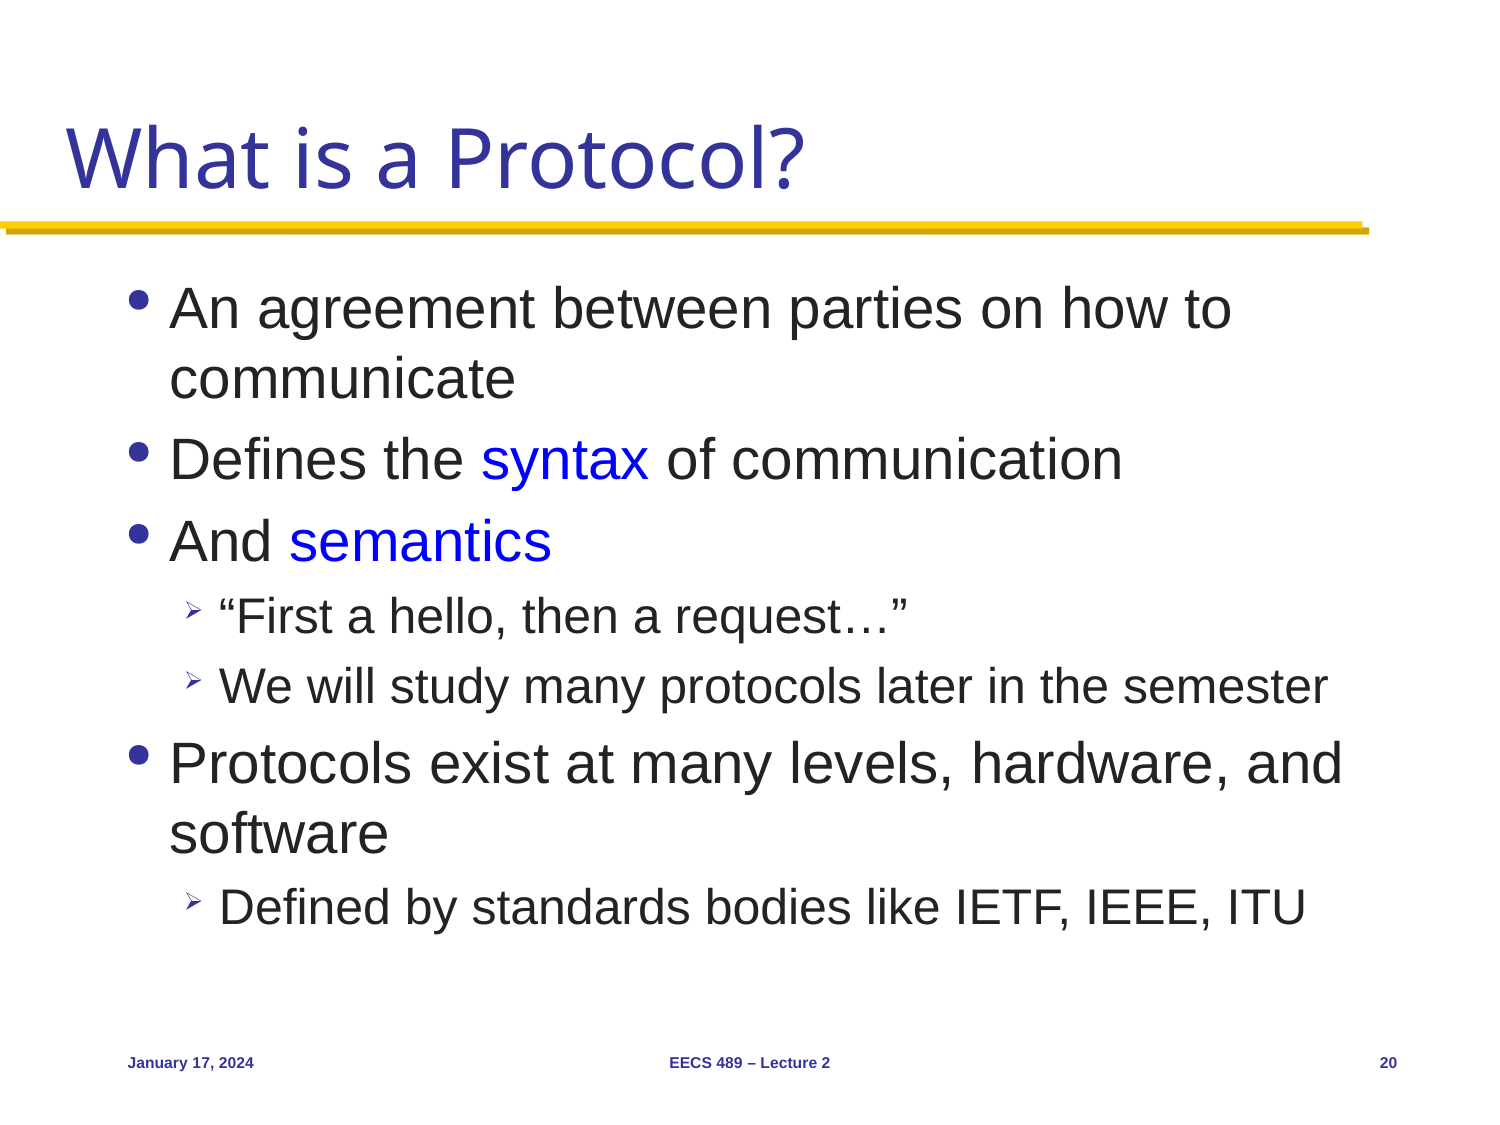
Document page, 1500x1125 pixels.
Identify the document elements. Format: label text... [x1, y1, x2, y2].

slide_number 20 [1312, 1024, 1413, 1101]
title What is a Protocol? [49, 24, 1451, 213]
footer EECS 489 – Lecture 2 [512, 1024, 988, 1101]
list An agreement between parties on how to communicate Defines the syntax of communication And semantics “First a hello, then a request…” We will study many protocols later in the semester Protocols exist at many levels, hardware, and software Defined by standards bodies like IETF, IEEE, ITU [112, 262, 1413, 988]
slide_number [112, 1024, 426, 1101]
